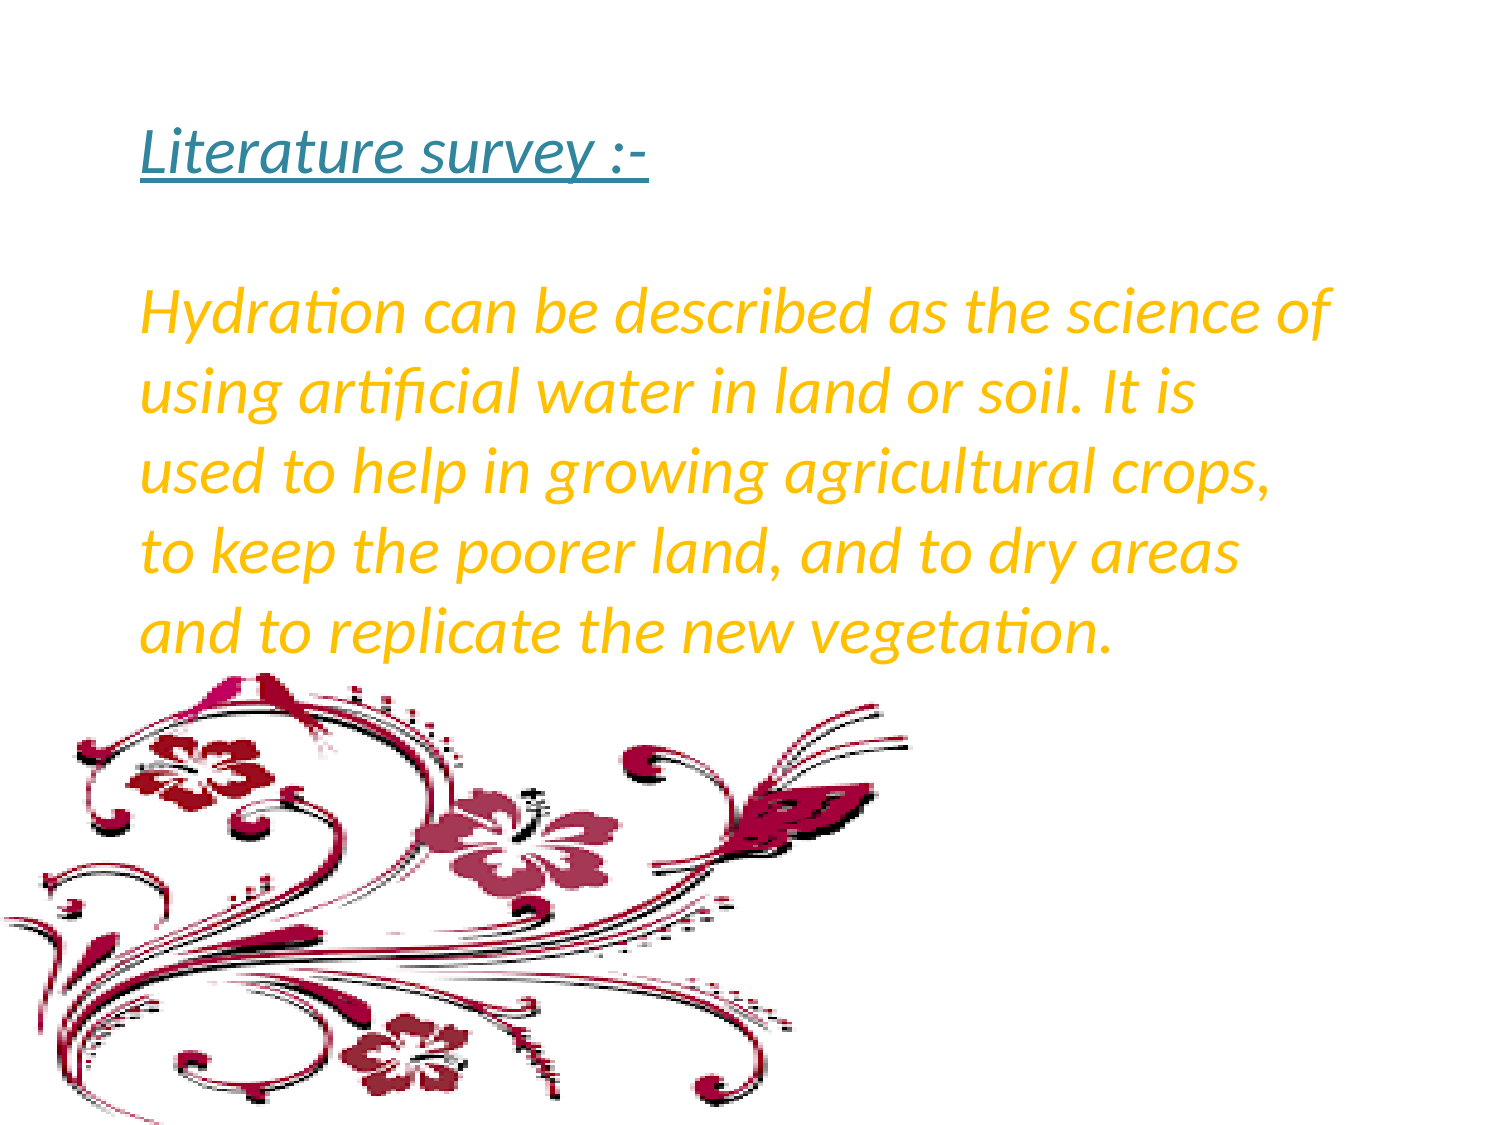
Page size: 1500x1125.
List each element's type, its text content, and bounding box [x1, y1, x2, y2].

picture [0, 440, 913, 1125]
text_box Literature survey :- Hydration can be described as the science of using artificial water in land or soil. It is used to help in growing agricultural crops, to keep the poorer land, and to dry areas and to replicate the new vegetation. [125, 99, 1350, 720]
